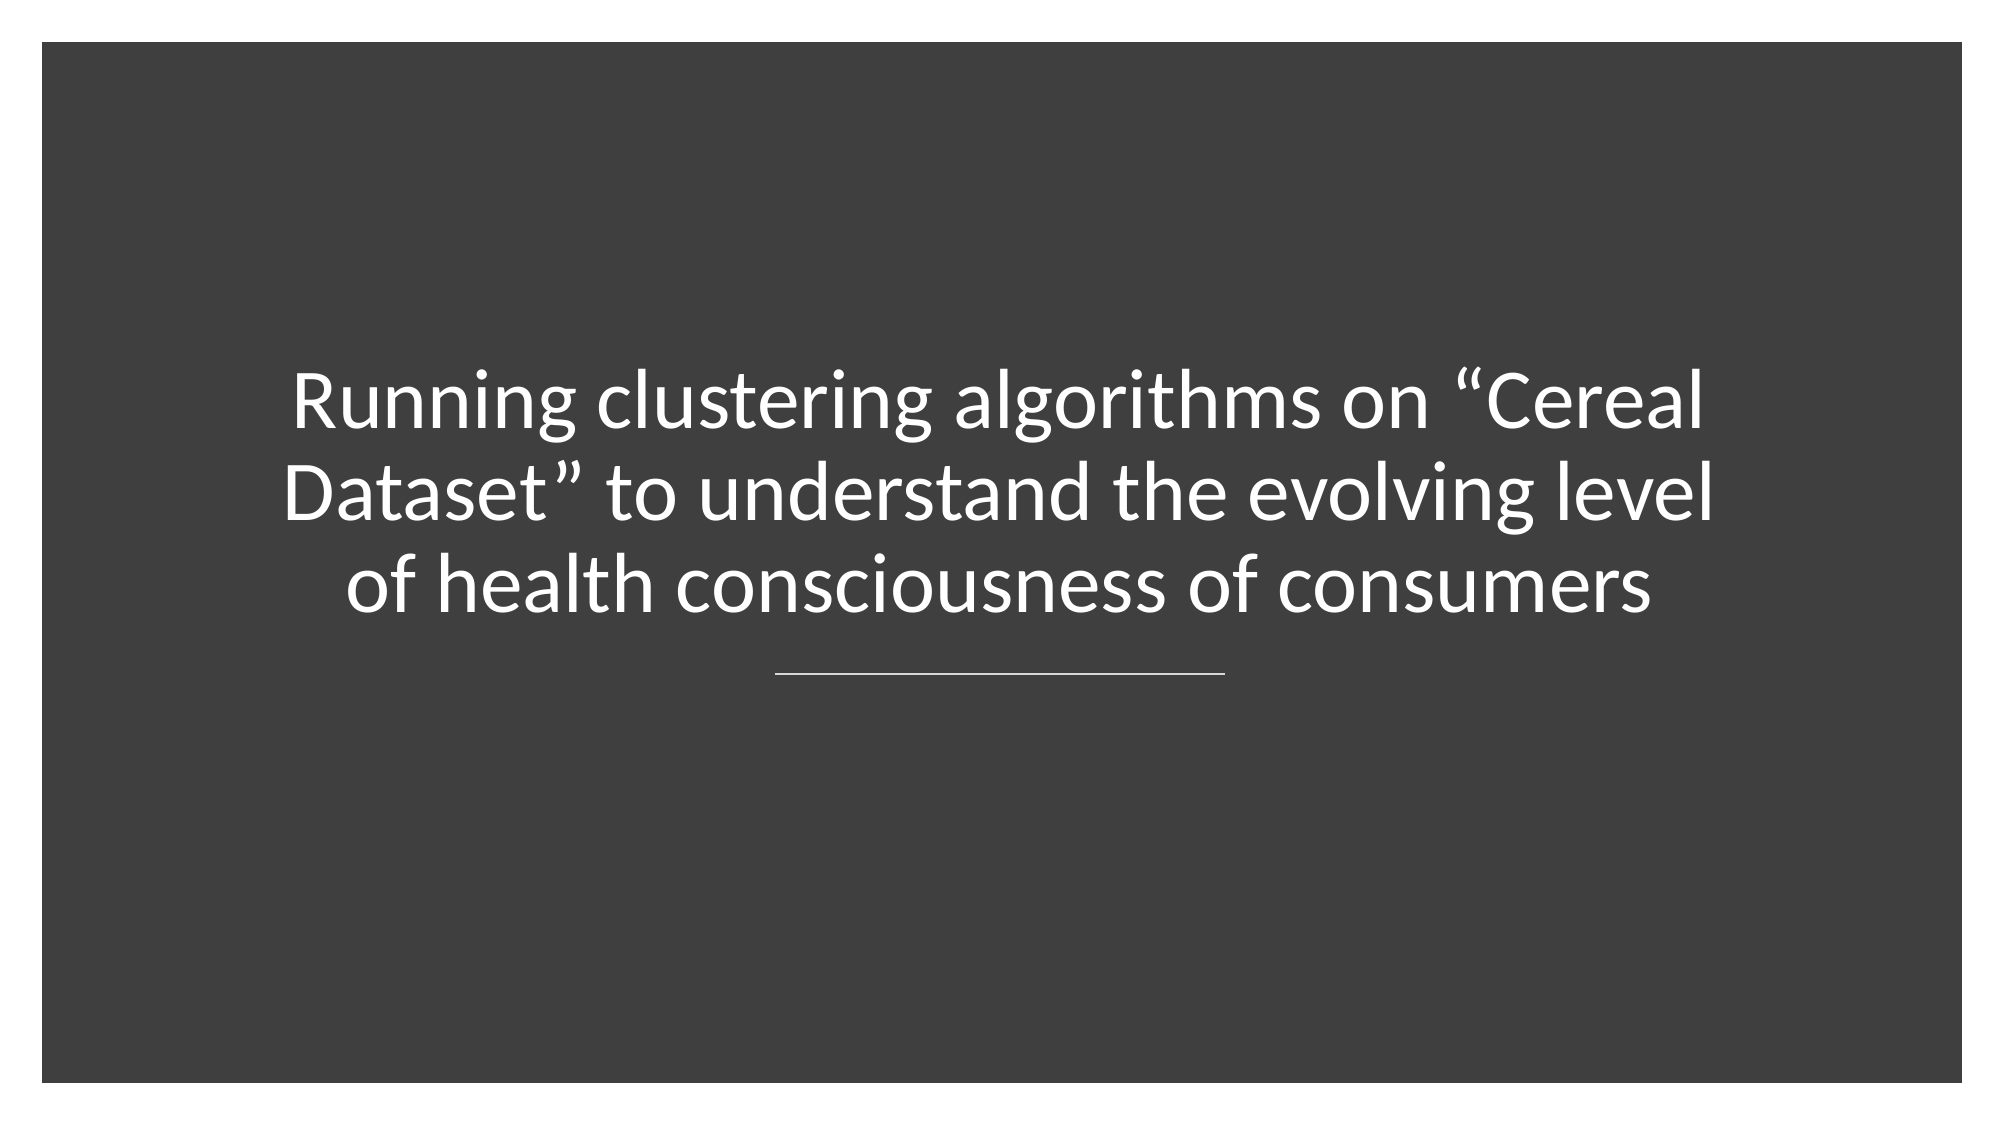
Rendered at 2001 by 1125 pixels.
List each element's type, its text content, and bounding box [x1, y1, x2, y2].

text_box [52, 52, 1952, 1073]
title Running clustering algorithms on “Cereal Dataset” to understand the evolving level of health consciousness of consumers [249, 275, 1750, 742]
text_box [0, 0, 2000, 1125]
